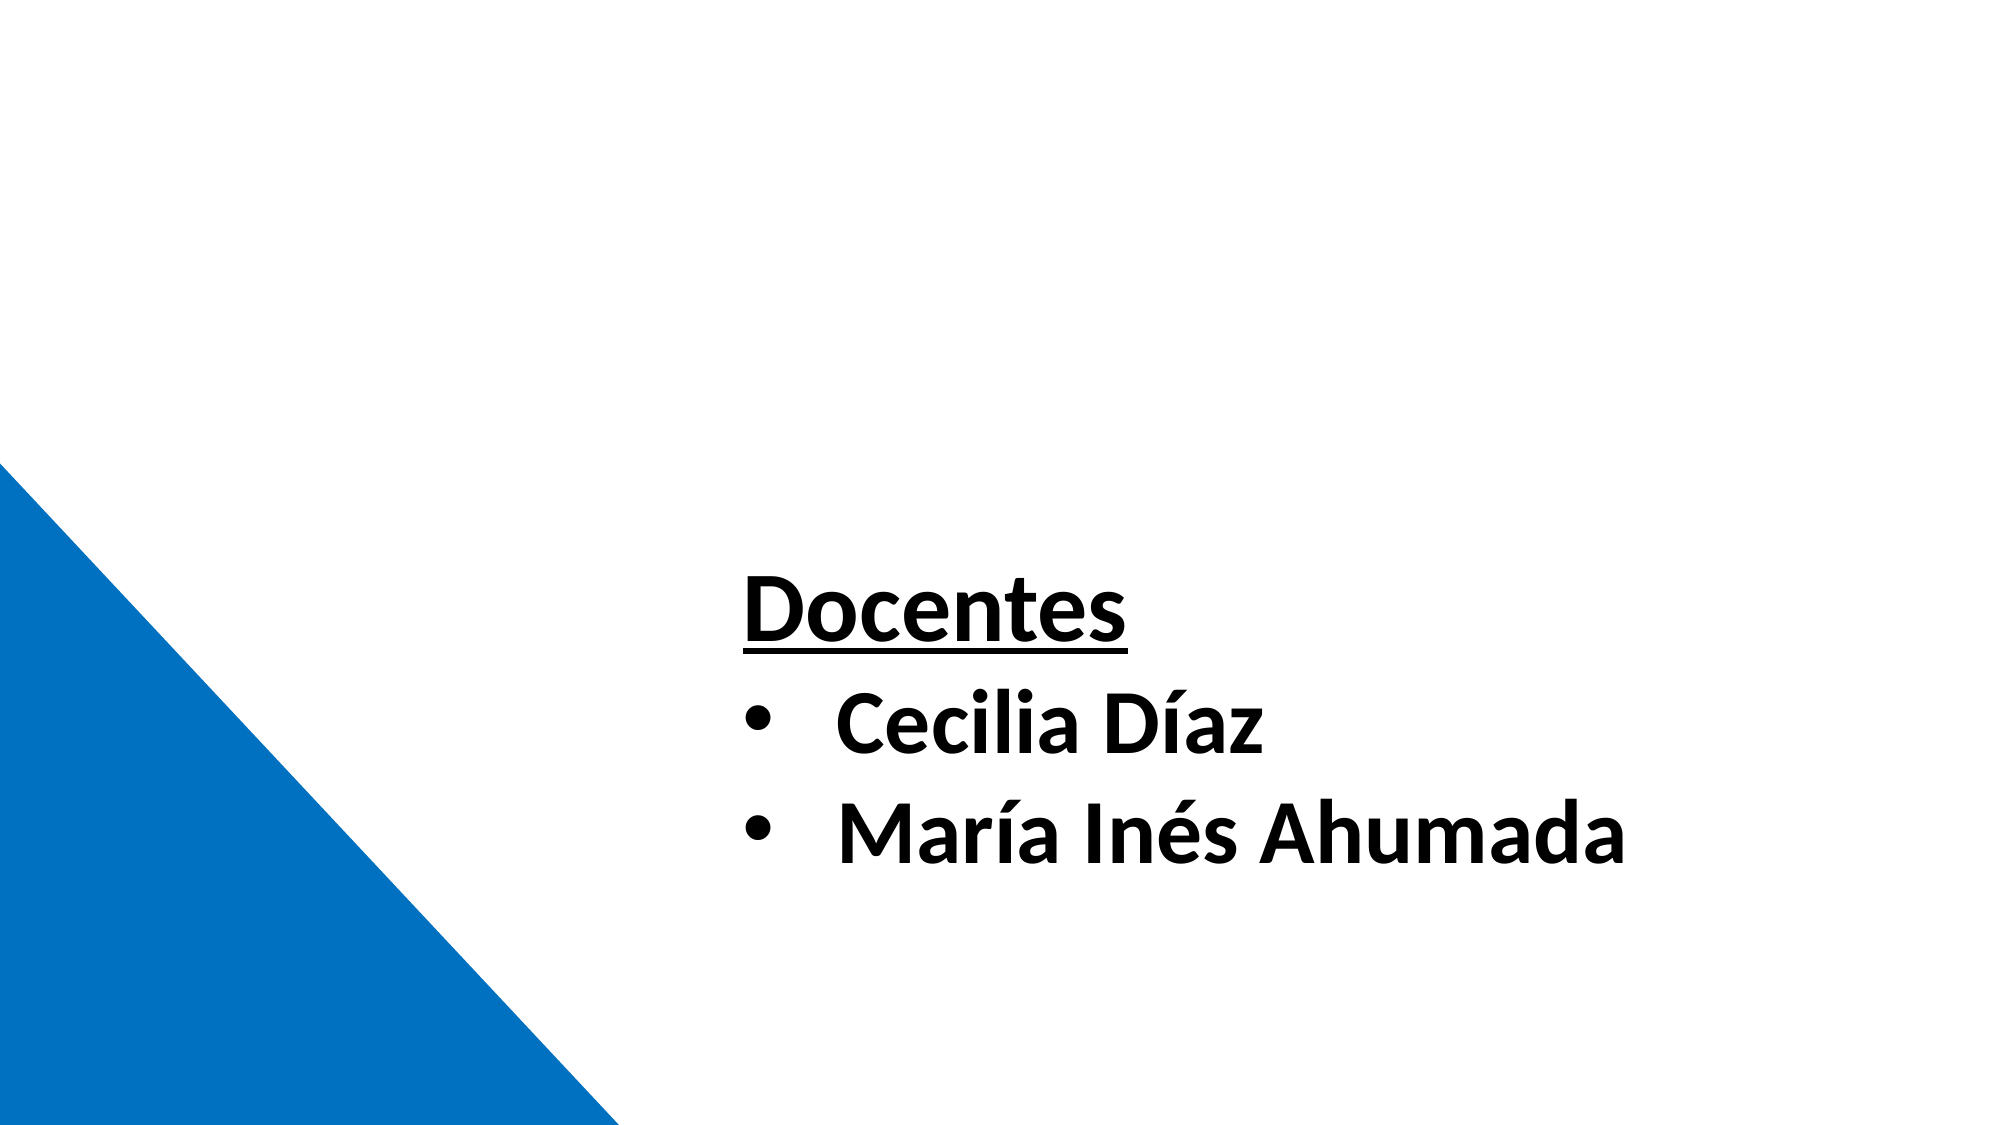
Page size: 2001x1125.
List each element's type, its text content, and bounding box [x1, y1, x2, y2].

text_box Docentes Cecilia Díaz María Inés Ahumada [727, 534, 1959, 889]
